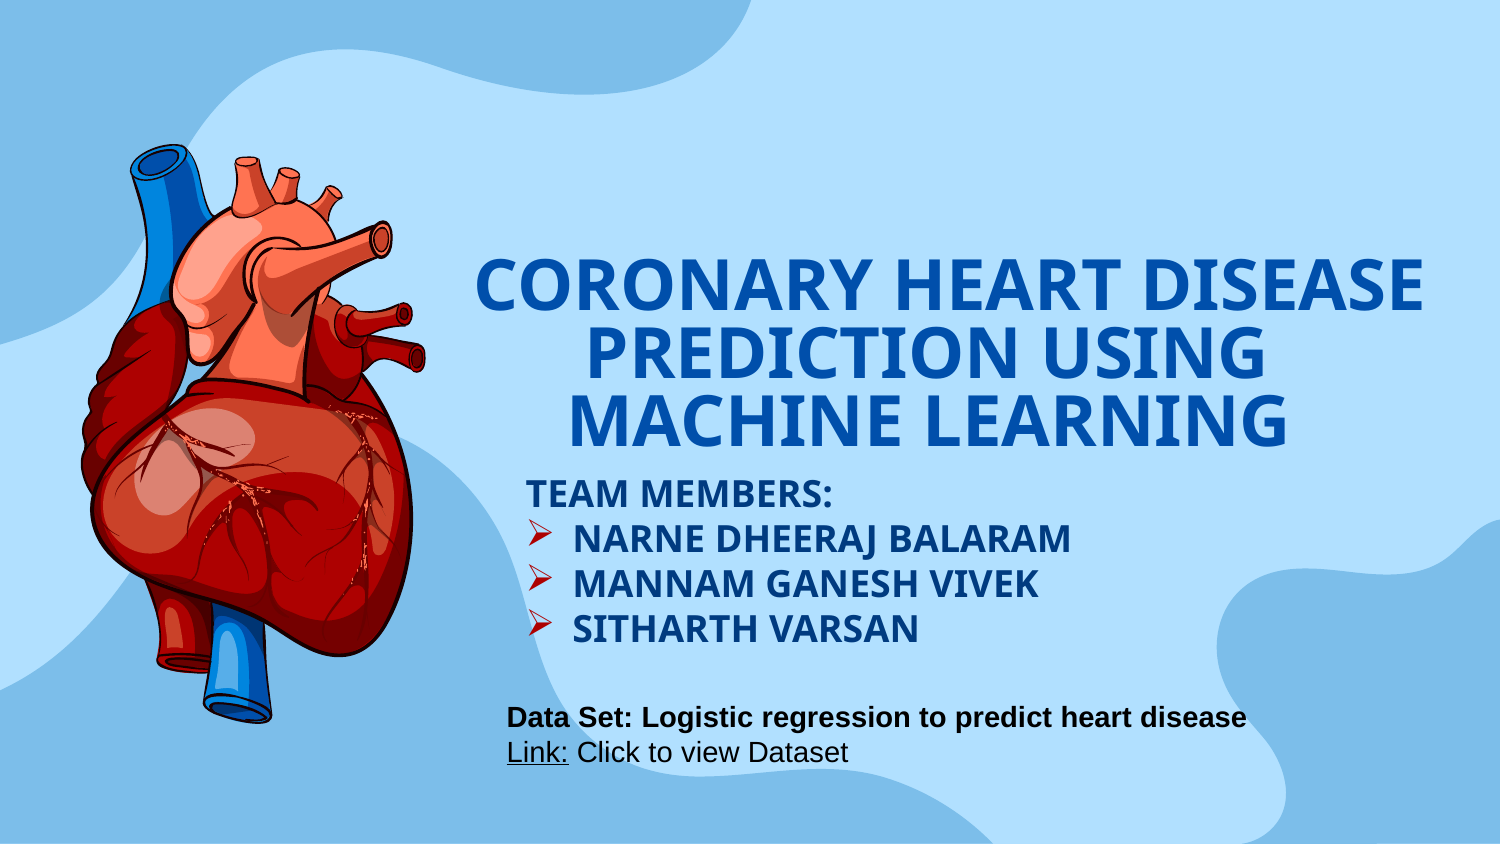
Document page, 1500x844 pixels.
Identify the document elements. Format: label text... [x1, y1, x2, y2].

title CORONARY HEART DISEASE PREDICTION USING MACHINE LEARNING [459, 162, 1477, 553]
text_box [80, 143, 426, 724]
text_box Data Set: Logistic regression to predict heart disease Link: Click to view Dataset [491, 690, 1316, 811]
subtitle TEAM MEMBERS: NARNE DHEERAJ BALARAM MANNAM GANESH VIVEK SITHARTH VARSAN [510, 504, 1207, 617]
